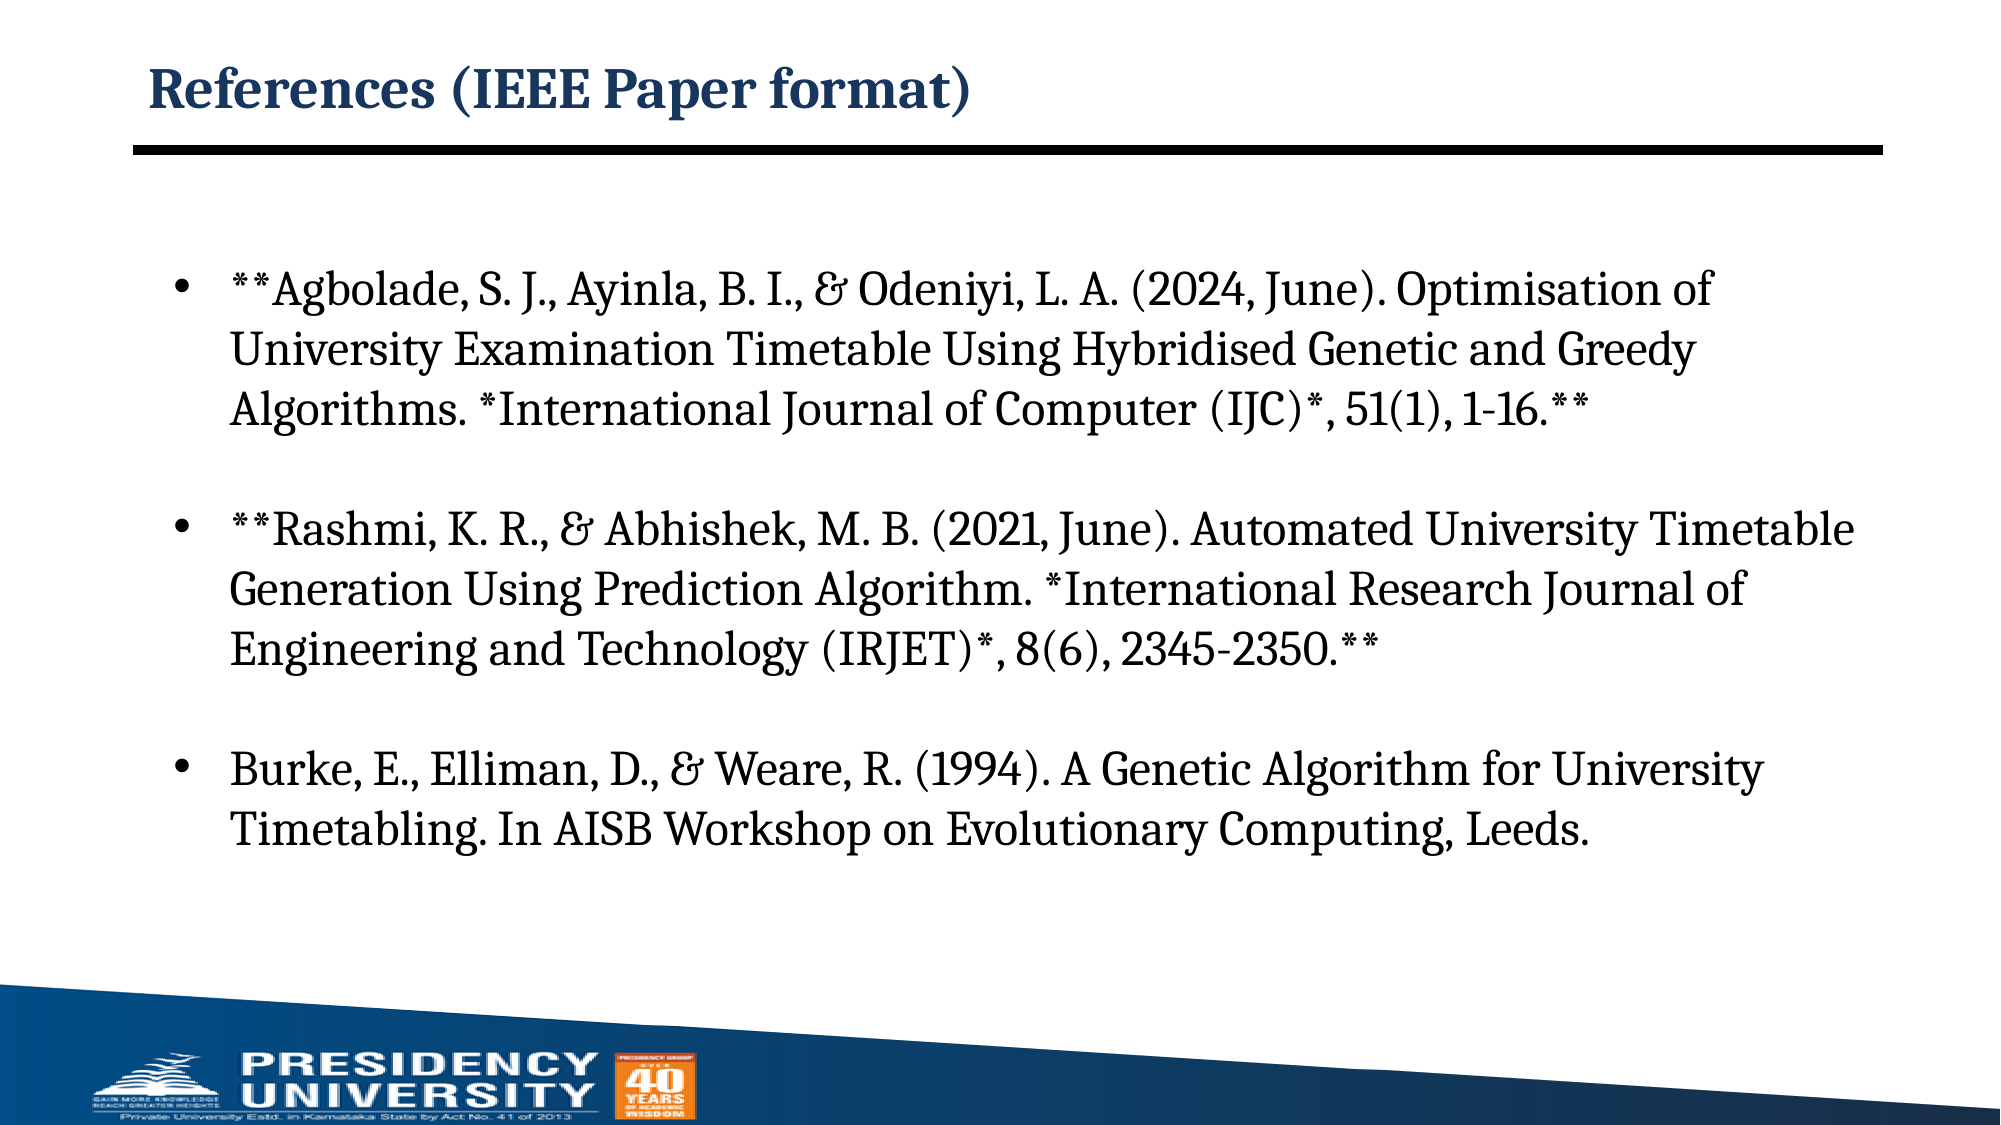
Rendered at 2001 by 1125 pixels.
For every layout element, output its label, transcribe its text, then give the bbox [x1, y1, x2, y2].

title References (IEEE Paper format) [133, 45, 1884, 125]
picture [0, 982, 2000, 1125]
list **Agbolade, S. J., Ayinla, B. I., & Odeniyi, L. A. (2024, June). Optimisation of University Examination Timetable Using Hybridised Genetic and Greedy Algorithms. *International Journal of Computer (IJC)*, 51(1), 1-16.** **Rashmi, K. R., & Abhishek, M. B. (2021, June). Automated University Timetable Generation Using Prediction Algorithm. *International Research Journal of Engineering and Technology (IRJET)*, 8(6), 2345-2350.** Burke, E., Elliman, D., & Weare, R. (1994). A Genetic Algorithm for University Timetabling. In AISB Workshop on Evolutionary Computing, Leeds. [133, 187, 1884, 1000]
